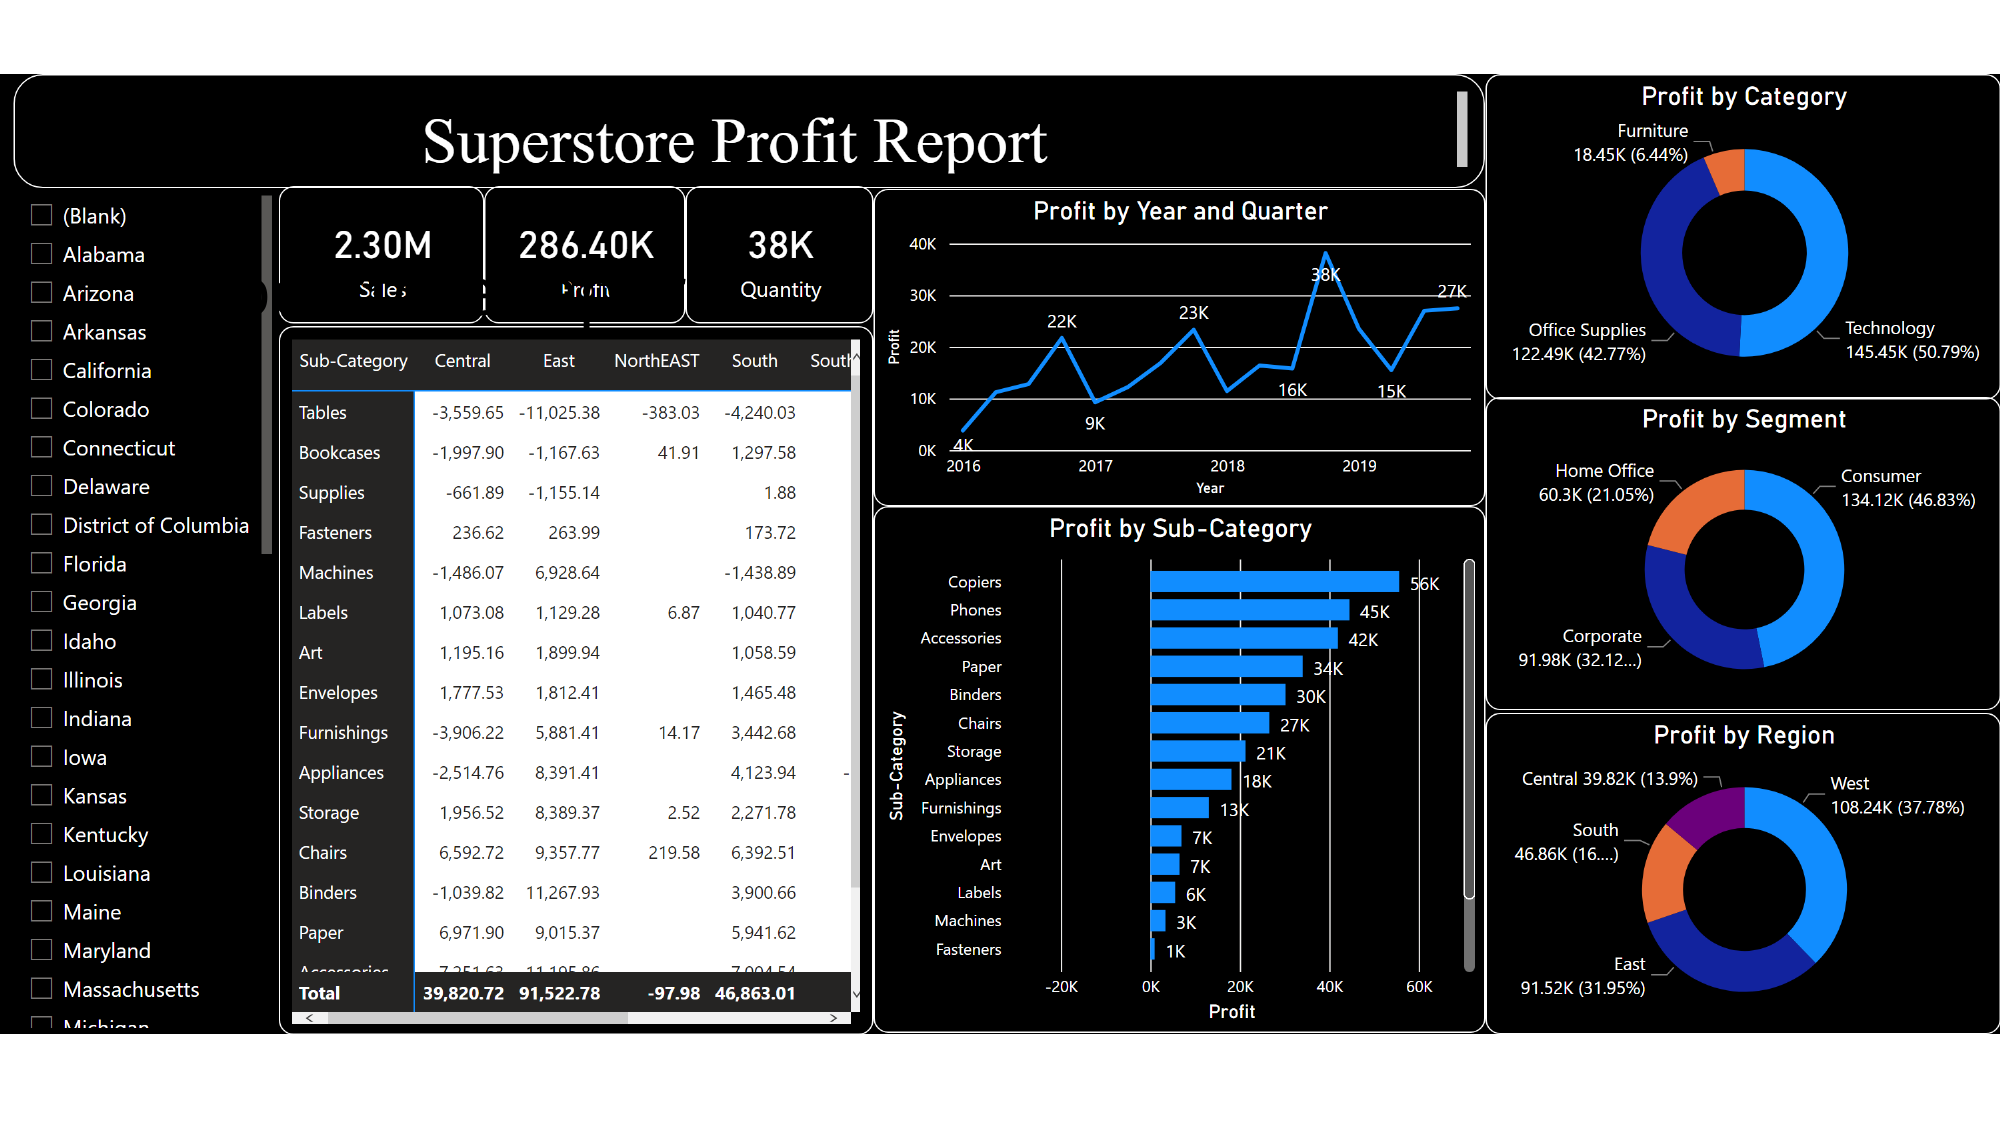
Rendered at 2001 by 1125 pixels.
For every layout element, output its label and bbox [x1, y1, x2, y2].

picture [0, 74, 2000, 1047]
